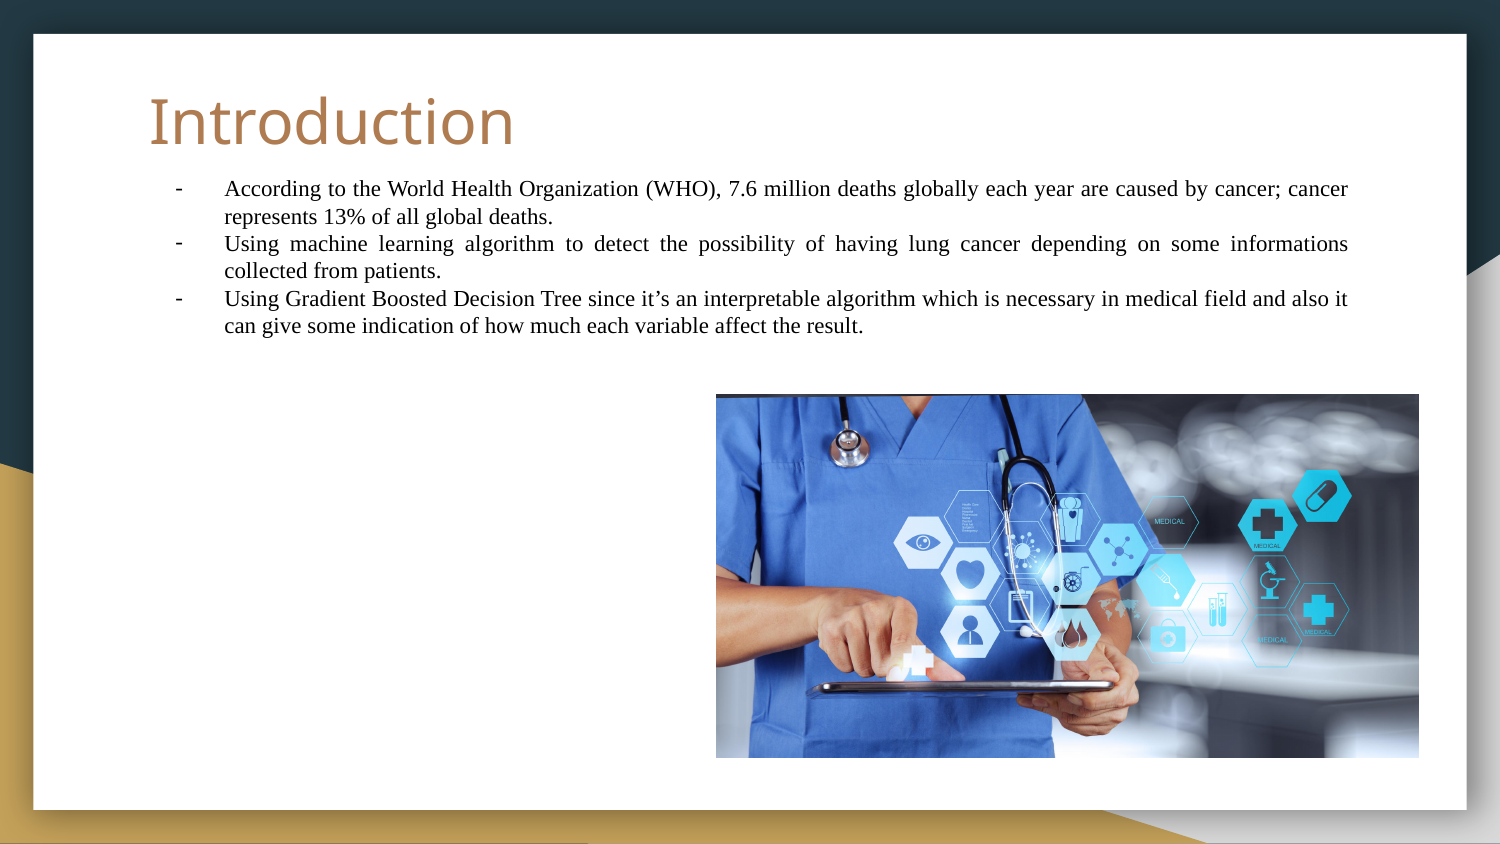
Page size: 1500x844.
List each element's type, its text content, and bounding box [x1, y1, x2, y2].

picture [715, 394, 1420, 759]
list According to the World Health Organization (WHO), 7.6 million deaths globally each year are caused by cancer; cancer represents 13% of all global deaths. Using machine learning algorithm to detect the possibility of having lung cancer depending on some informations collected from patients. Using Gradient Boosted Decision Tree since it’s an interpretable algorithm which is necessary in medical field and also it can give some indication of how much each variable affect the result. [134, 158, 1366, 729]
title Introduction [134, 67, 1366, 158]
